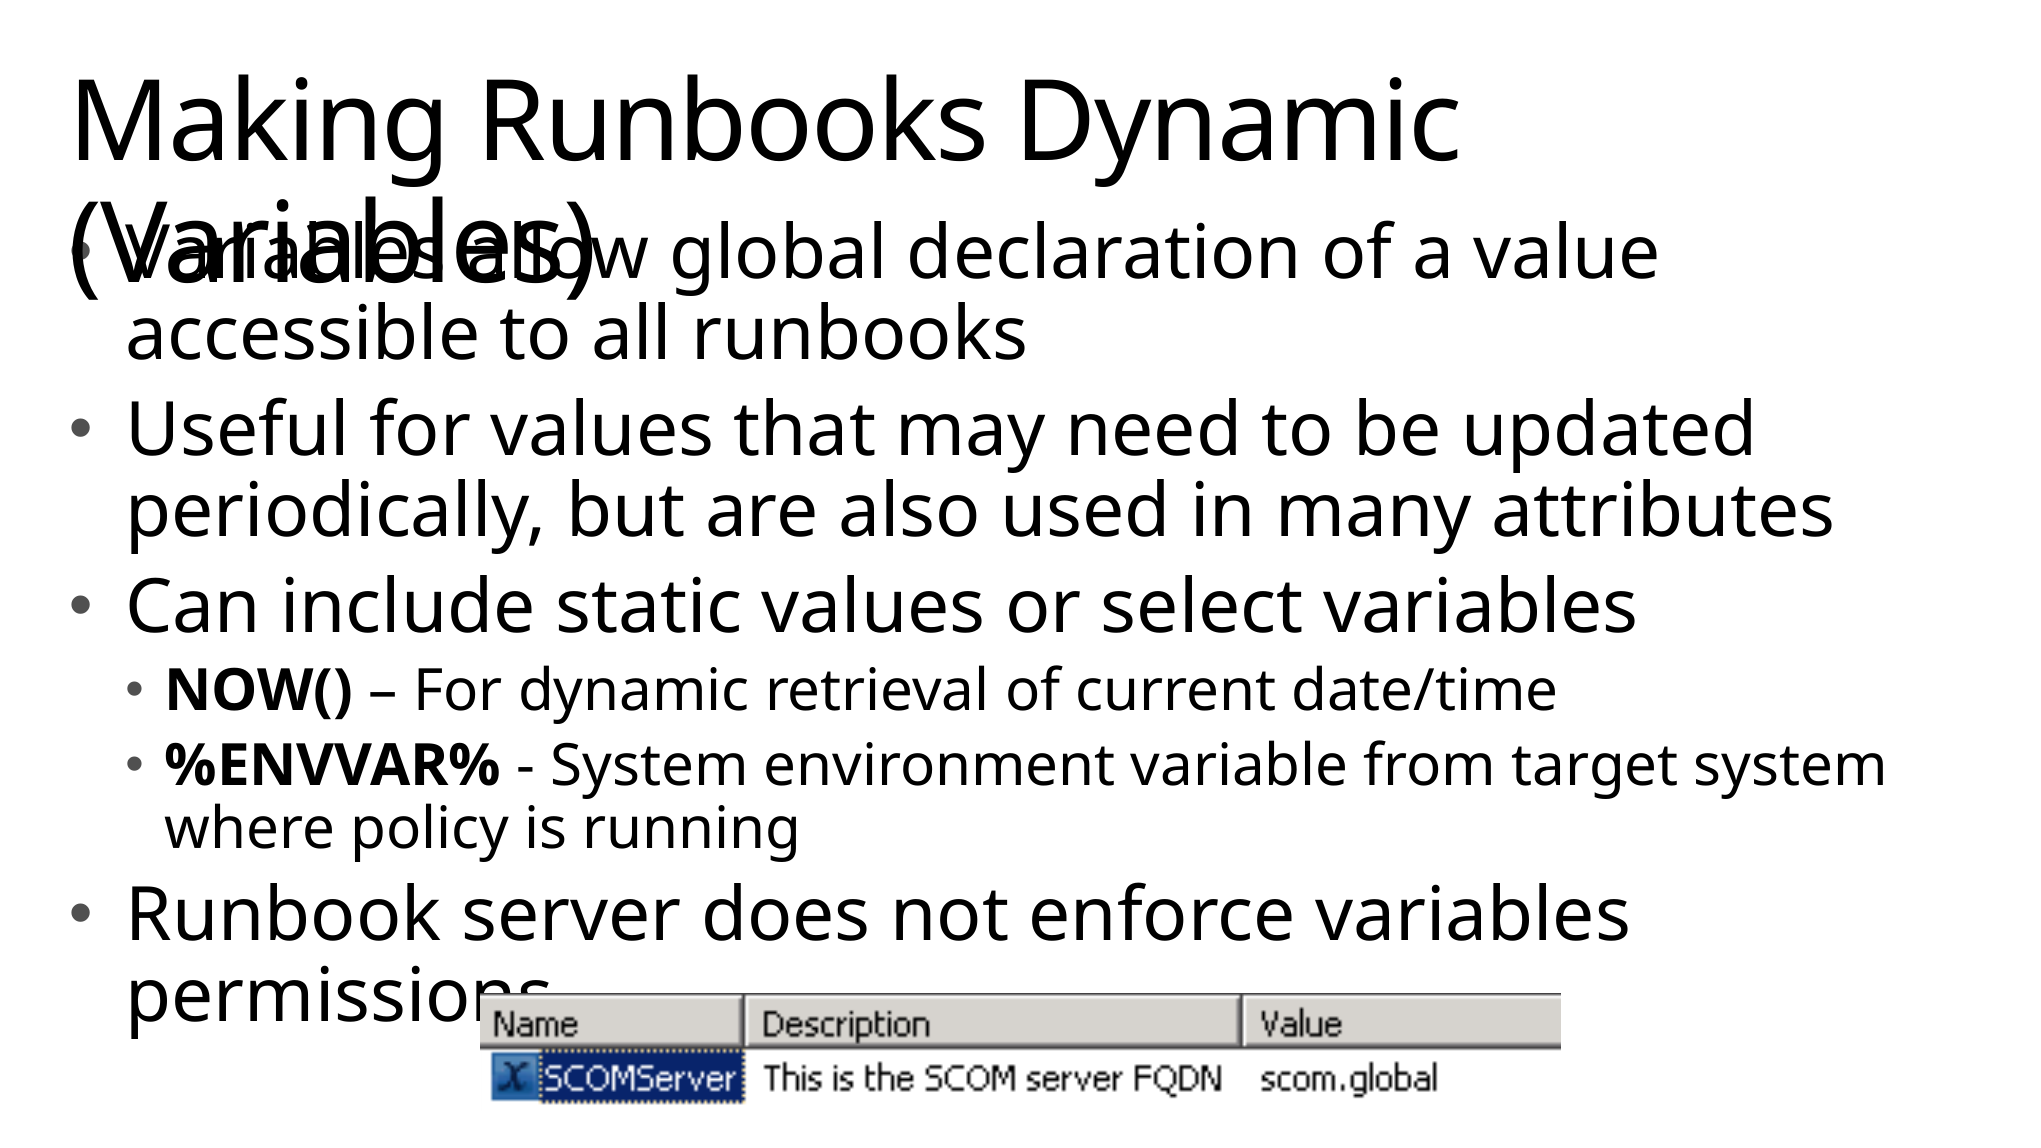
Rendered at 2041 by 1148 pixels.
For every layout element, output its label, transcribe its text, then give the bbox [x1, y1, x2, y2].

title Making Runbooks Dynamic (Variables) [45, 48, 1996, 199]
list Variables allow global declaration of a value accessible to all runbooks Useful for values that may need to be updated periodically, but are also used in many attributes Can include static values or select variables NOW() – For dynamic retrieval of current date/time %ENVVAR% - System environment variable from target system where policy is running Runbook server does not enforce variables permissions [45, 199, 1996, 1094]
picture [479, 993, 1561, 1112]
